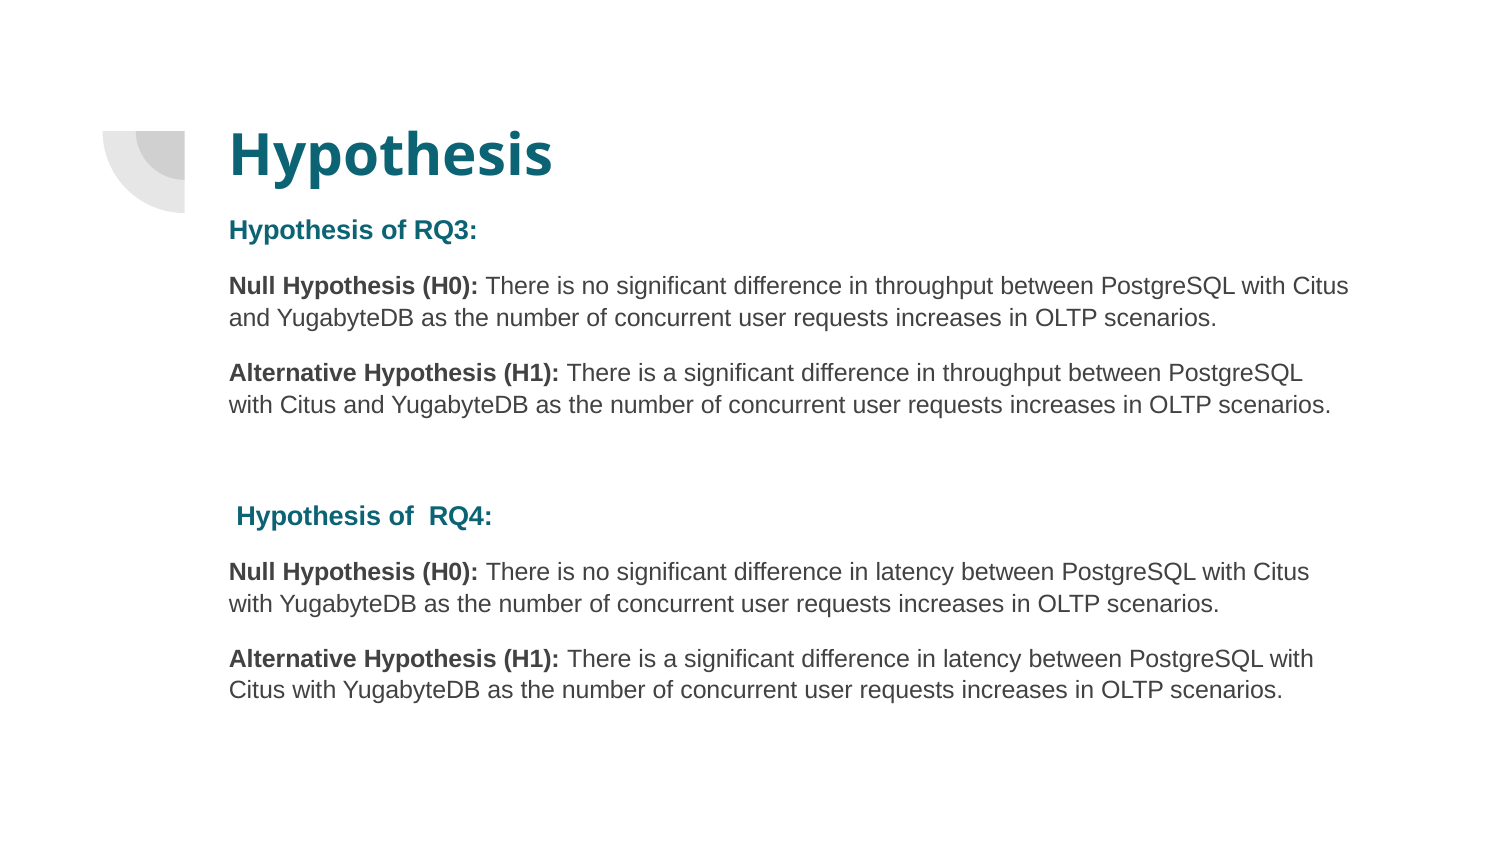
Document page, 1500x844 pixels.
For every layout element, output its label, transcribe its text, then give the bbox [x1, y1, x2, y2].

title Hypothesis [213, 98, 1368, 263]
list Hypothesis of RQ3: Null Hypothesis (H0): There is no significant difference in throughput between PostgreSQL with Citus and YugabyteDB as the number of concurrent user requests increases in OLTP scenarios. Alternative Hypothesis (H1): There is a significant difference in throughput between PostgreSQL with Citus and YugabyteDB as the number of concurrent user requests increases in OLTP scenarios. Hypothesis of RQ4: Null Hypothesis (H0): There is no significant difference in latency between PostgreSQL with Citus with YugabyteDB as the number of concurrent user requests increases in OLTP scenarios. Alternative Hypothesis (H1): There is a significant difference in latency between PostgreSQL with Citus with YugabyteDB as the number of concurrent user requests increases in OLTP scenarios. [213, 263, 1368, 806]
